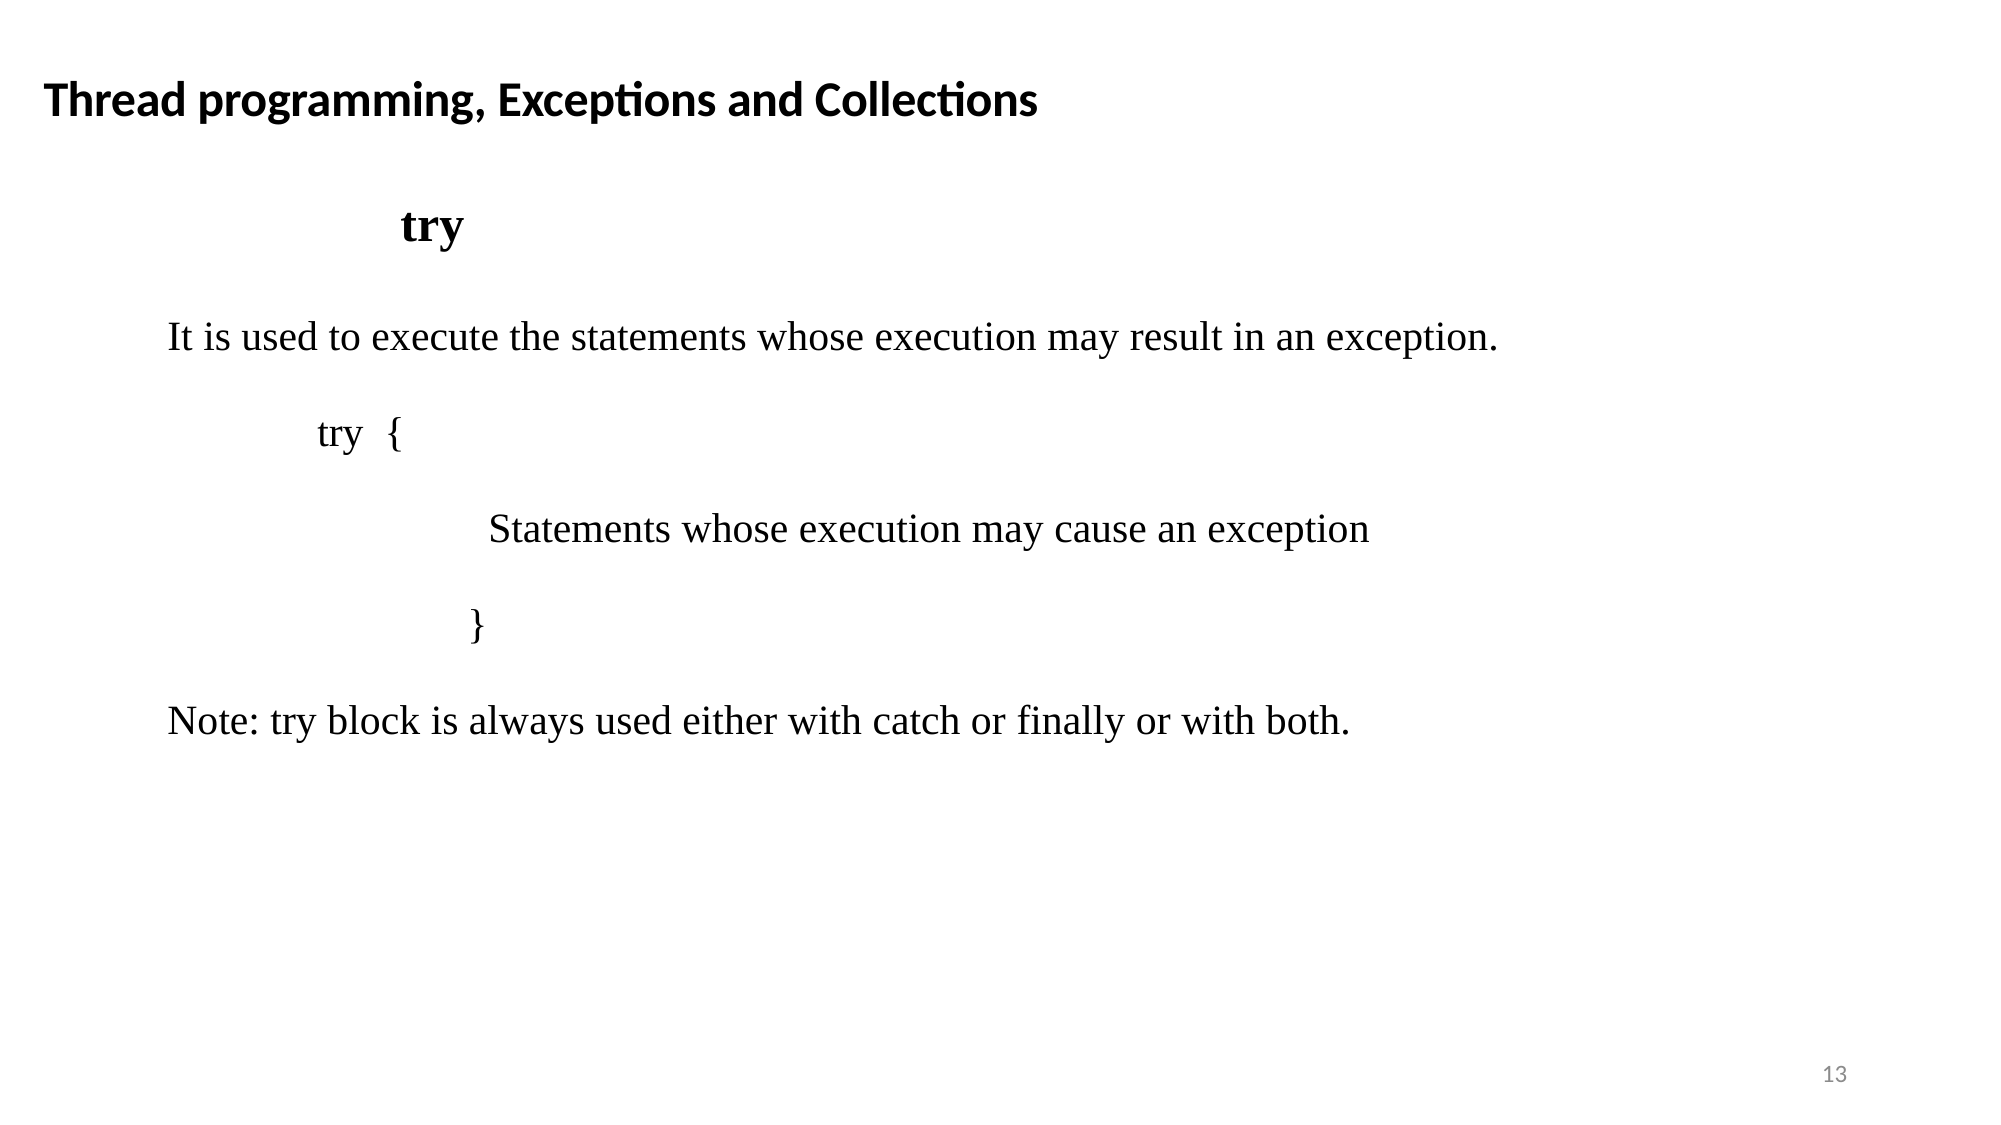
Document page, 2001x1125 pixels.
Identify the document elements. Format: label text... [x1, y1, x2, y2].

text_box Thread programming, Exceptions and Collections [33, 59, 1716, 134]
text_box It is used to execute the statements whose execution may result in an exception. try { Statements whose execution may cause an exception } Note: try block is always used either with catch or finally or with both. [159, 276, 1985, 750]
slide_number 13 [1412, 1042, 1863, 1103]
text_box try [33, 183, 1976, 259]
